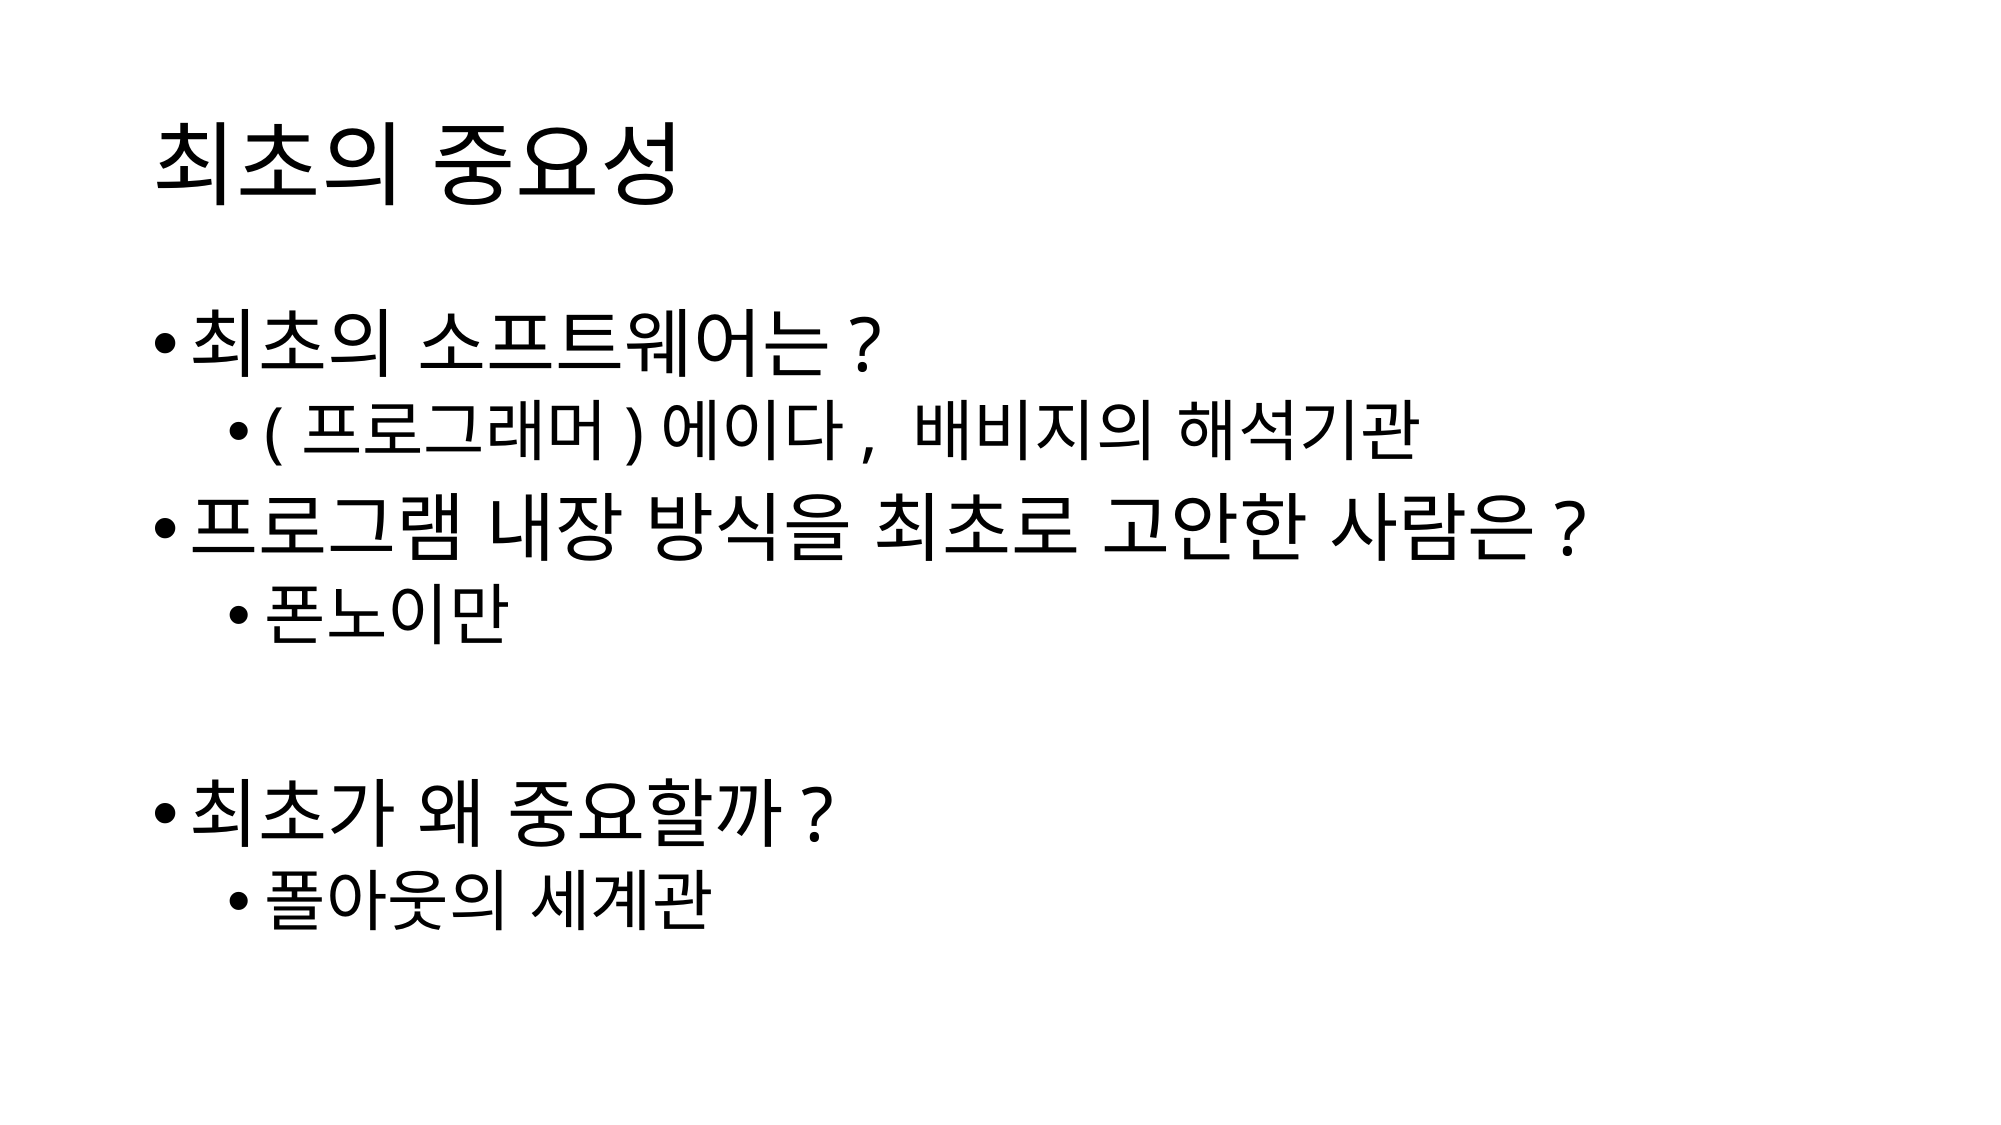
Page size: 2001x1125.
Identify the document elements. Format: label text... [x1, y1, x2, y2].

title 최초의 중요성 [137, 59, 1863, 278]
list 최초의 소프트웨어는? (프로그래머)에이다, 배비지의 해석기관 프로그램 내장 방식을 최초로 고안한 사람은? 폰노이만 최초가 왜 중요할까? 폴아웃의 세계관 [137, 299, 1863, 1014]
